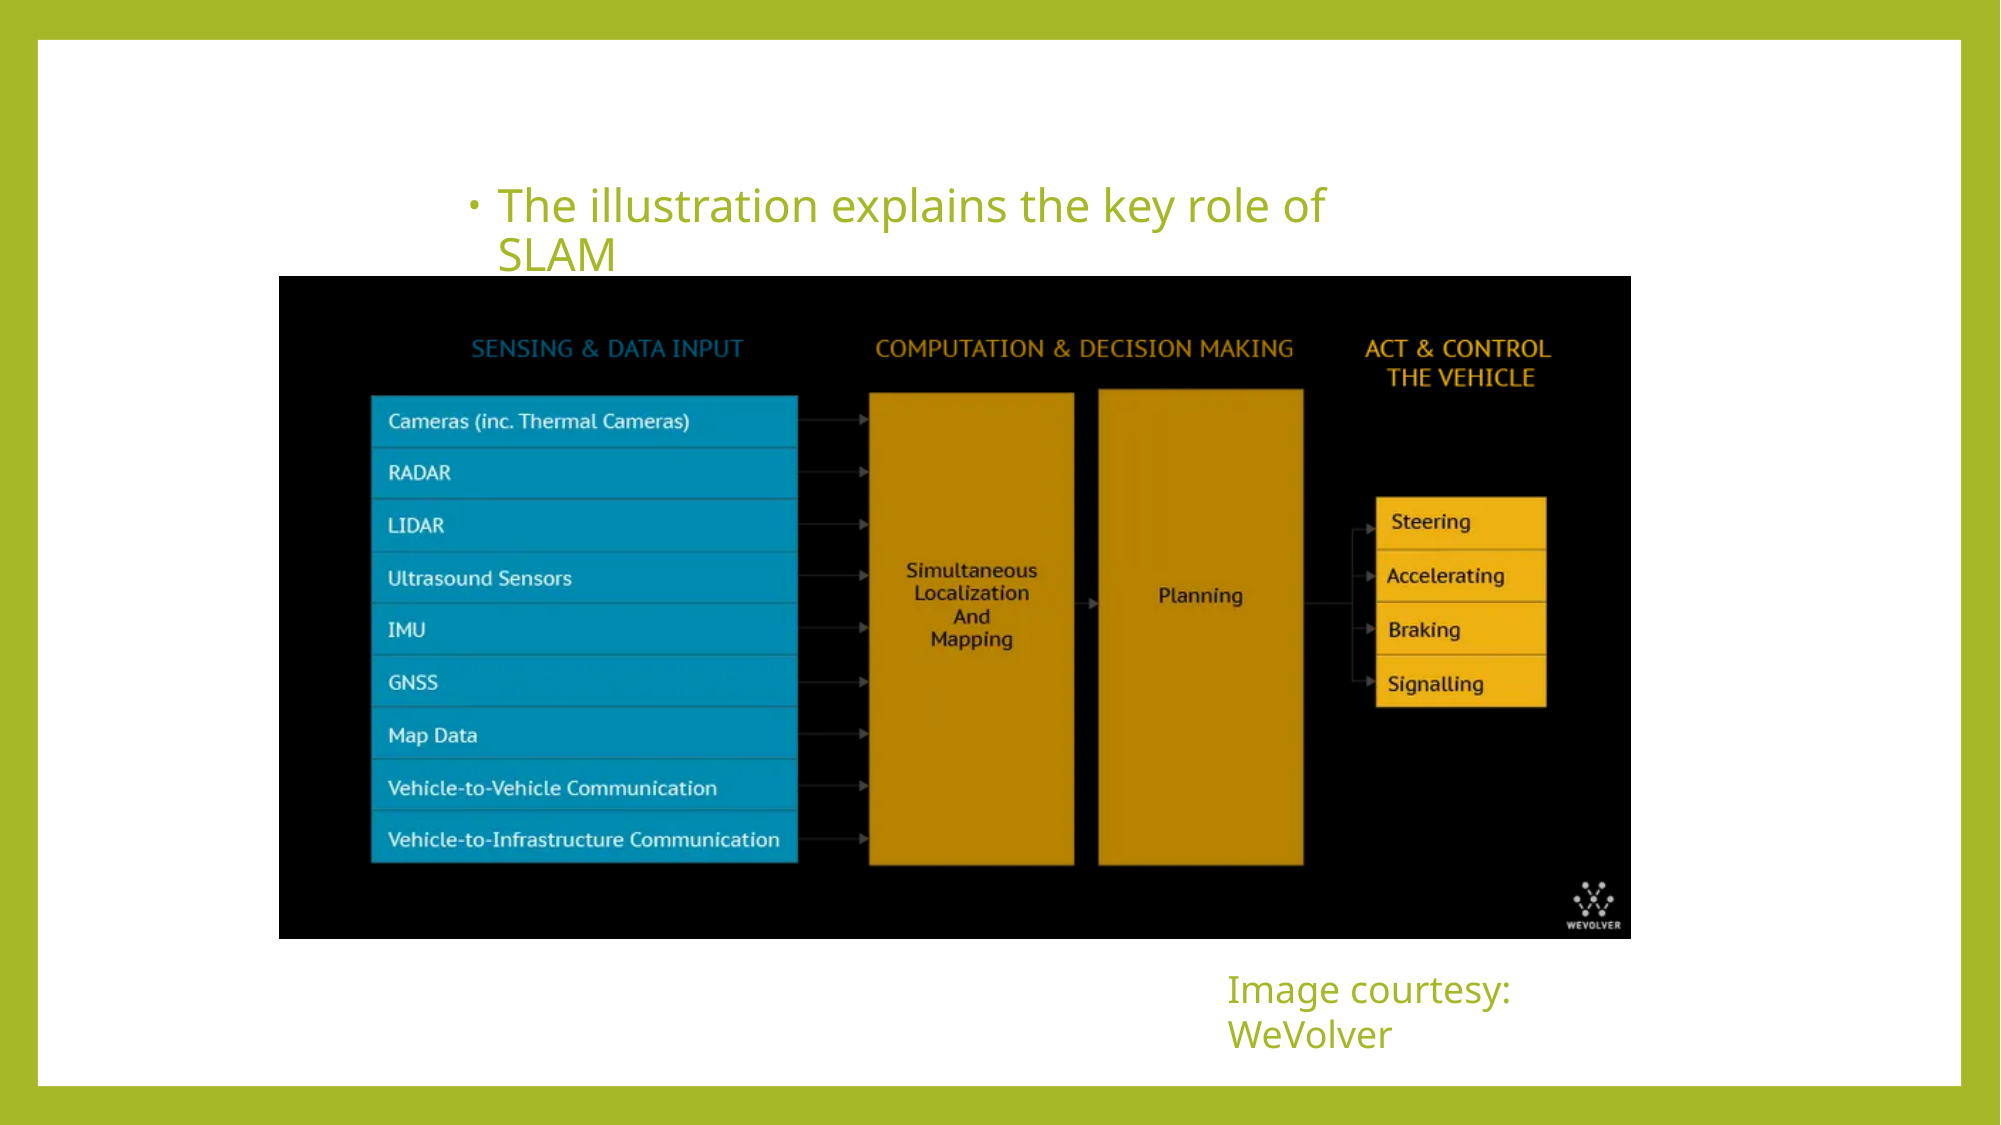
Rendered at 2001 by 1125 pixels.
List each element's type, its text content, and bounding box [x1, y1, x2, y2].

list The illustration explains the key role of SLAM [445, 175, 1465, 274]
picture [279, 276, 1631, 940]
text_box Image courtesy: WeVolver [1212, 959, 1670, 1064]
